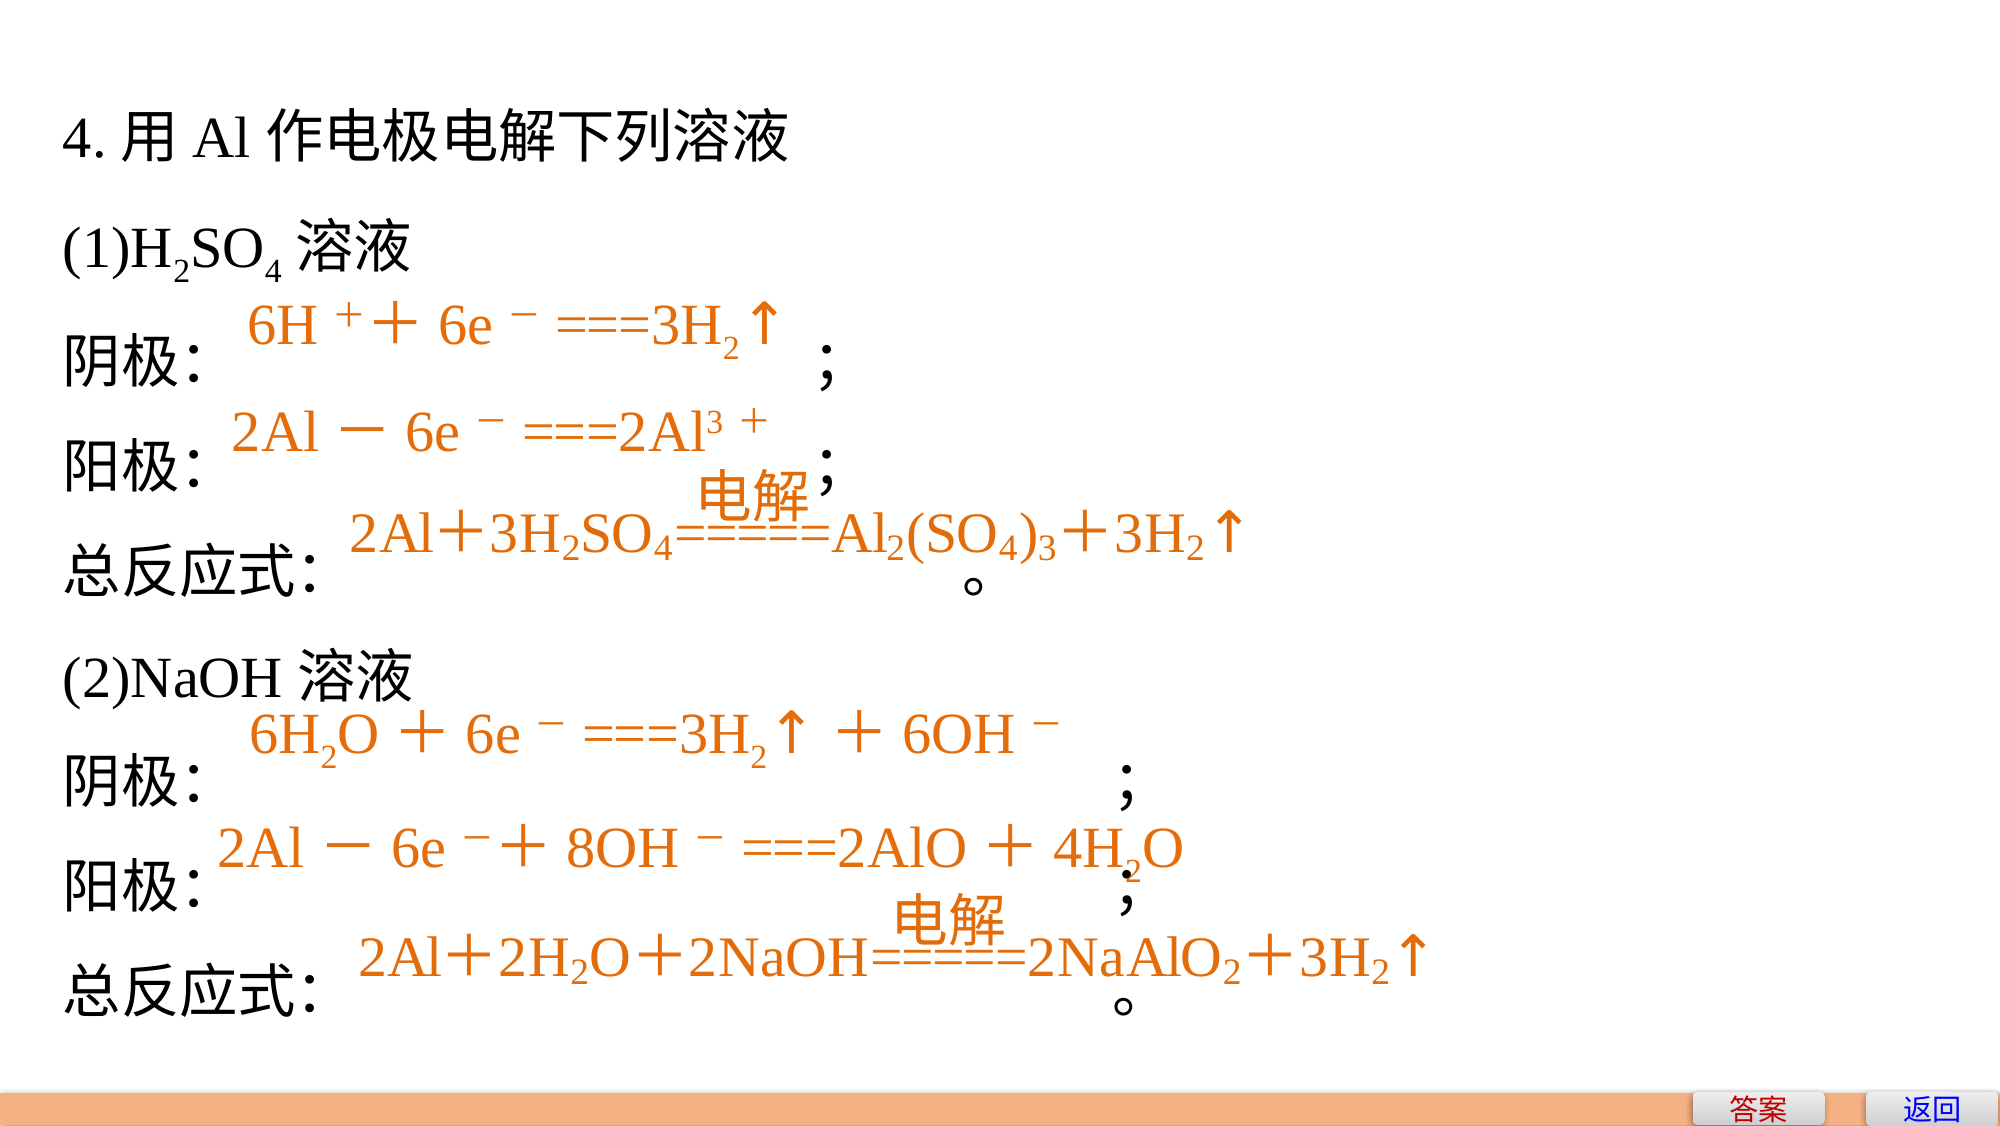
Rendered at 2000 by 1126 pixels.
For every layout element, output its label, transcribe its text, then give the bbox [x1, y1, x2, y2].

text_box 返回 [1865, 1090, 2000, 1126]
text_box 6H2O＋6e－===3H2↑＋6OH－ [234, 687, 1079, 783]
text_box 4.用Al作电极电解下列溶液 (1)H2SO4溶液 阴极： ； 阳极： ； 总反应式： 。 (2)NaOH溶液 阴极： ； 阳极： ； 总反应式： 。 [42, 54, 1923, 1034]
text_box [349, 451, 1733, 644]
text_box [1825, 1092, 1864, 1126]
text_box [0, 1092, 1692, 1126]
text_box 2Al－6e－＋8OH－===2AlO＋4H2O [202, 801, 1199, 897]
text_box 6H＋＋6e－===3H2↑ [232, 279, 804, 374]
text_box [357, 875, 1742, 1067]
text_box 答案 [1691, 1091, 1826, 1126]
text_box 2Al－6e－===2Al3＋ [217, 385, 787, 471]
